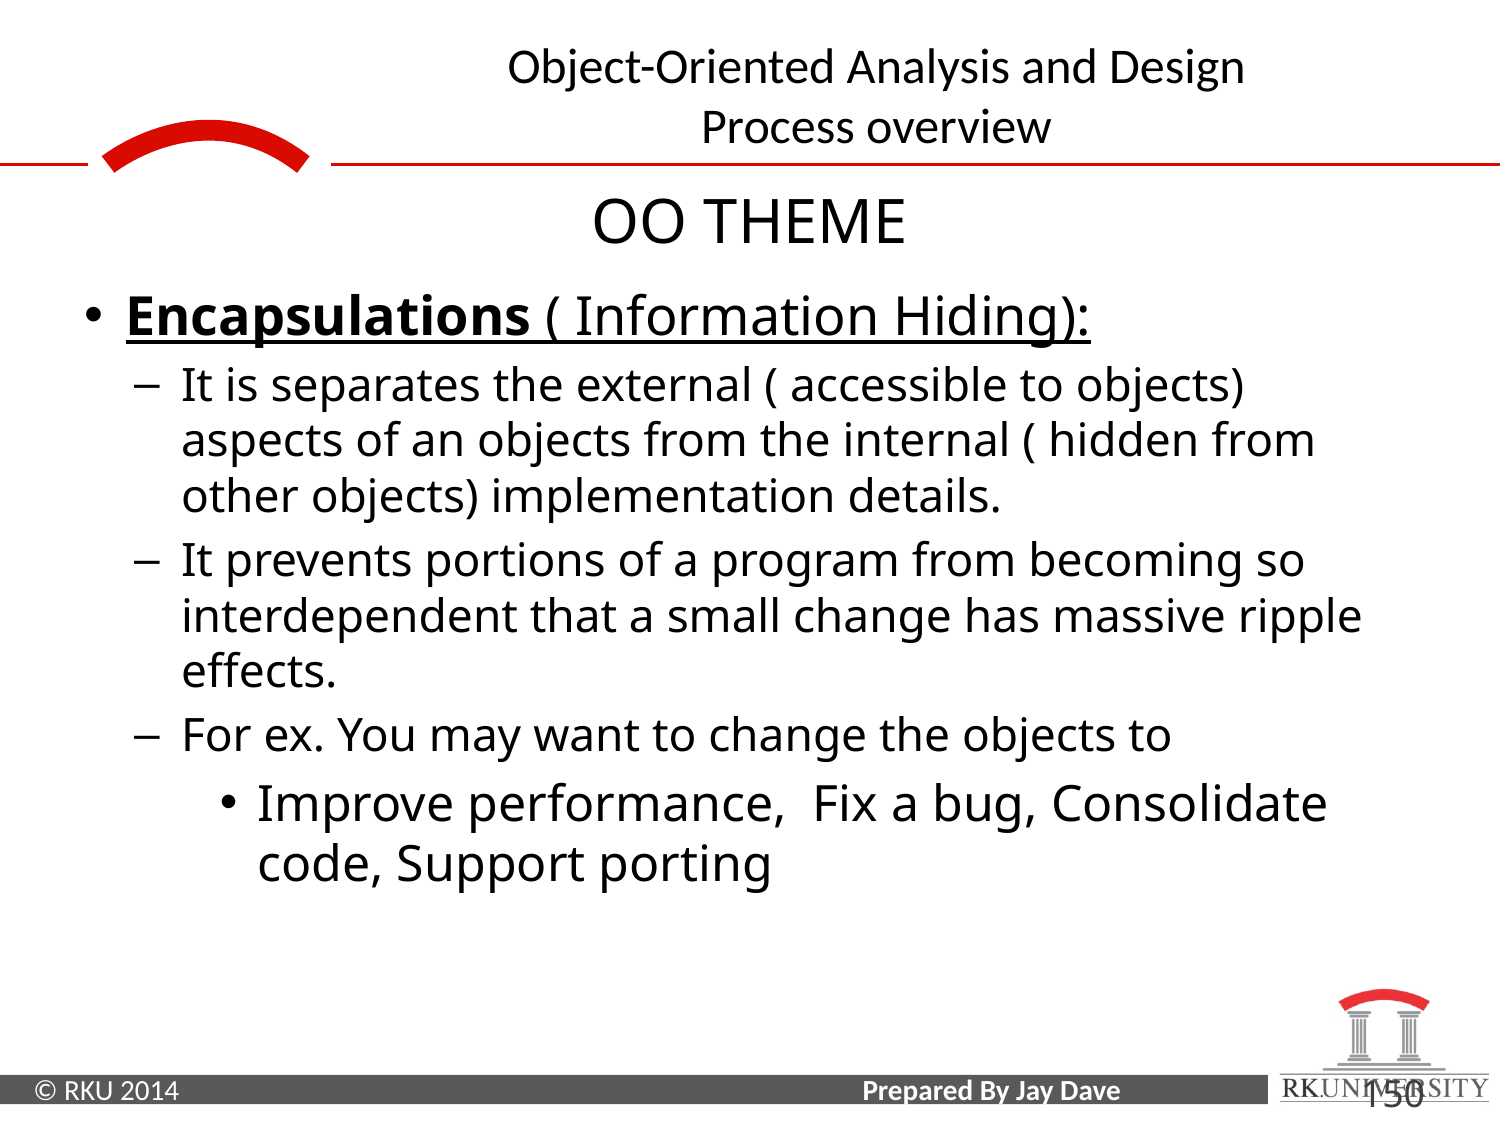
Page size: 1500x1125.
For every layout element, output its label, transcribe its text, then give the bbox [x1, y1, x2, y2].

slide_number ‹#› [1345, 1062, 1467, 1108]
text_box OO THEME [74, 174, 1425, 251]
title [69, 170, 1316, 257]
picture [1268, 963, 1500, 1125]
list Encapsulations ( Information Hiding): It is separates the external ( accessible to objects) aspects of an objects from the internal ( hidden from other objects) implementation details. It prevents portions of a program from becoming so interdependent that a small change has massive ripple effects. For ex. You may want to change the objects to Improve performance, Fix a bug, Consolidate code, Support porting [69, 274, 1420, 975]
